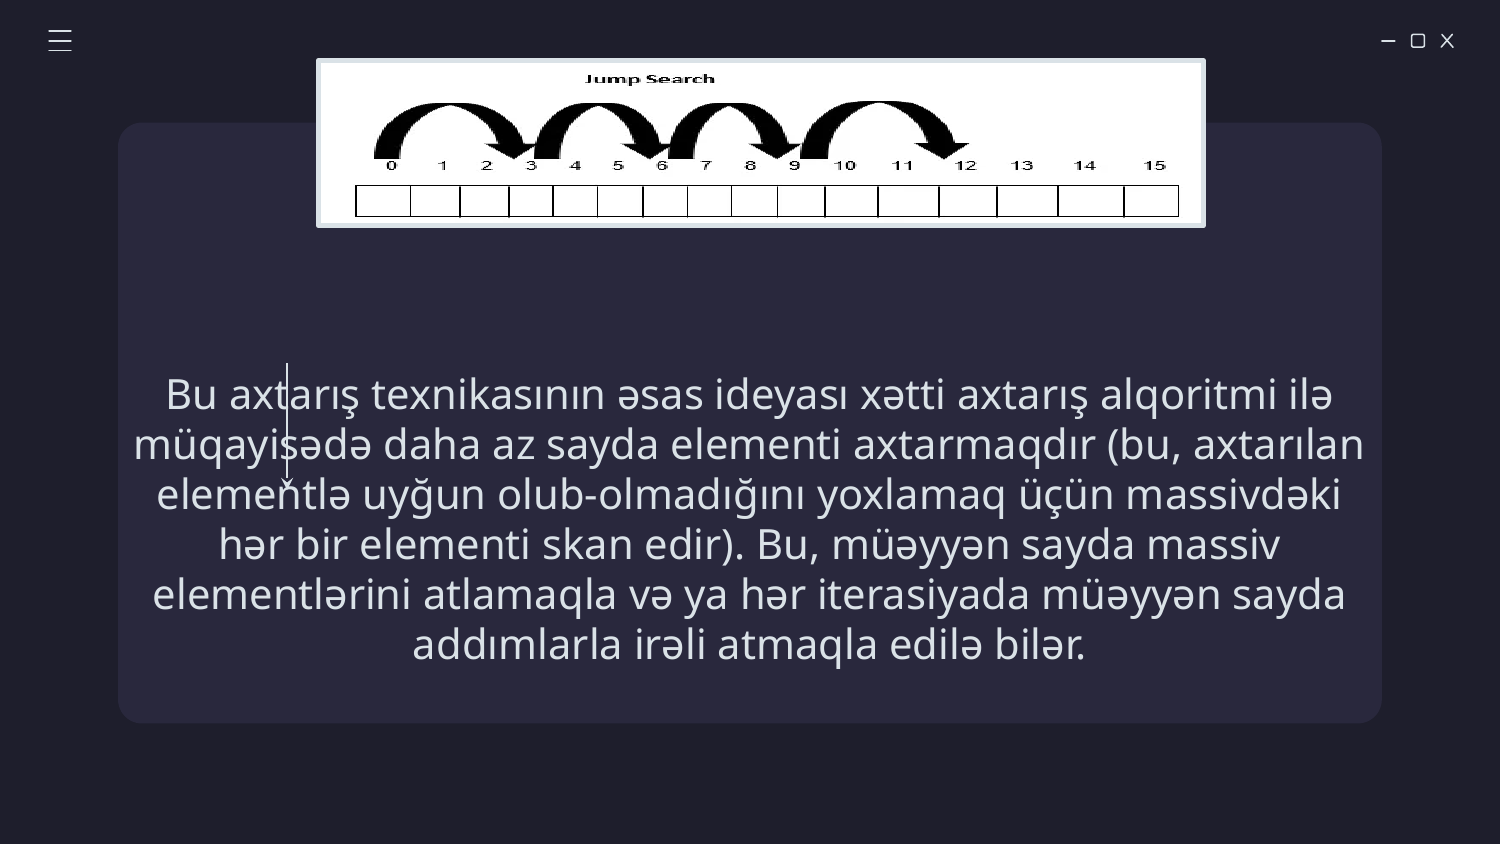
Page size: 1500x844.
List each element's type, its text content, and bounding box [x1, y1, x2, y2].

subtitle Bu axtarış texnikasının əsas ideyası xətti axtarış alqoritmi ilə müqayisədə daha az sayda elementi axtarmaqdır (bu, axtarılan elementlə uyğun olub-olmadığını yoxlamaq üçün massivdəki hər bir elementi skan edir). Bu, müəyyən sayda massiv elementlərini atlamaqla və ya hər iterasiyada müəyyən sayda addımlarla irəli atmaqla edilə bilər. [115, 315, 1385, 721]
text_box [48, 30, 72, 51]
picture [320, 62, 1202, 224]
text_box [46, 27, 74, 32]
